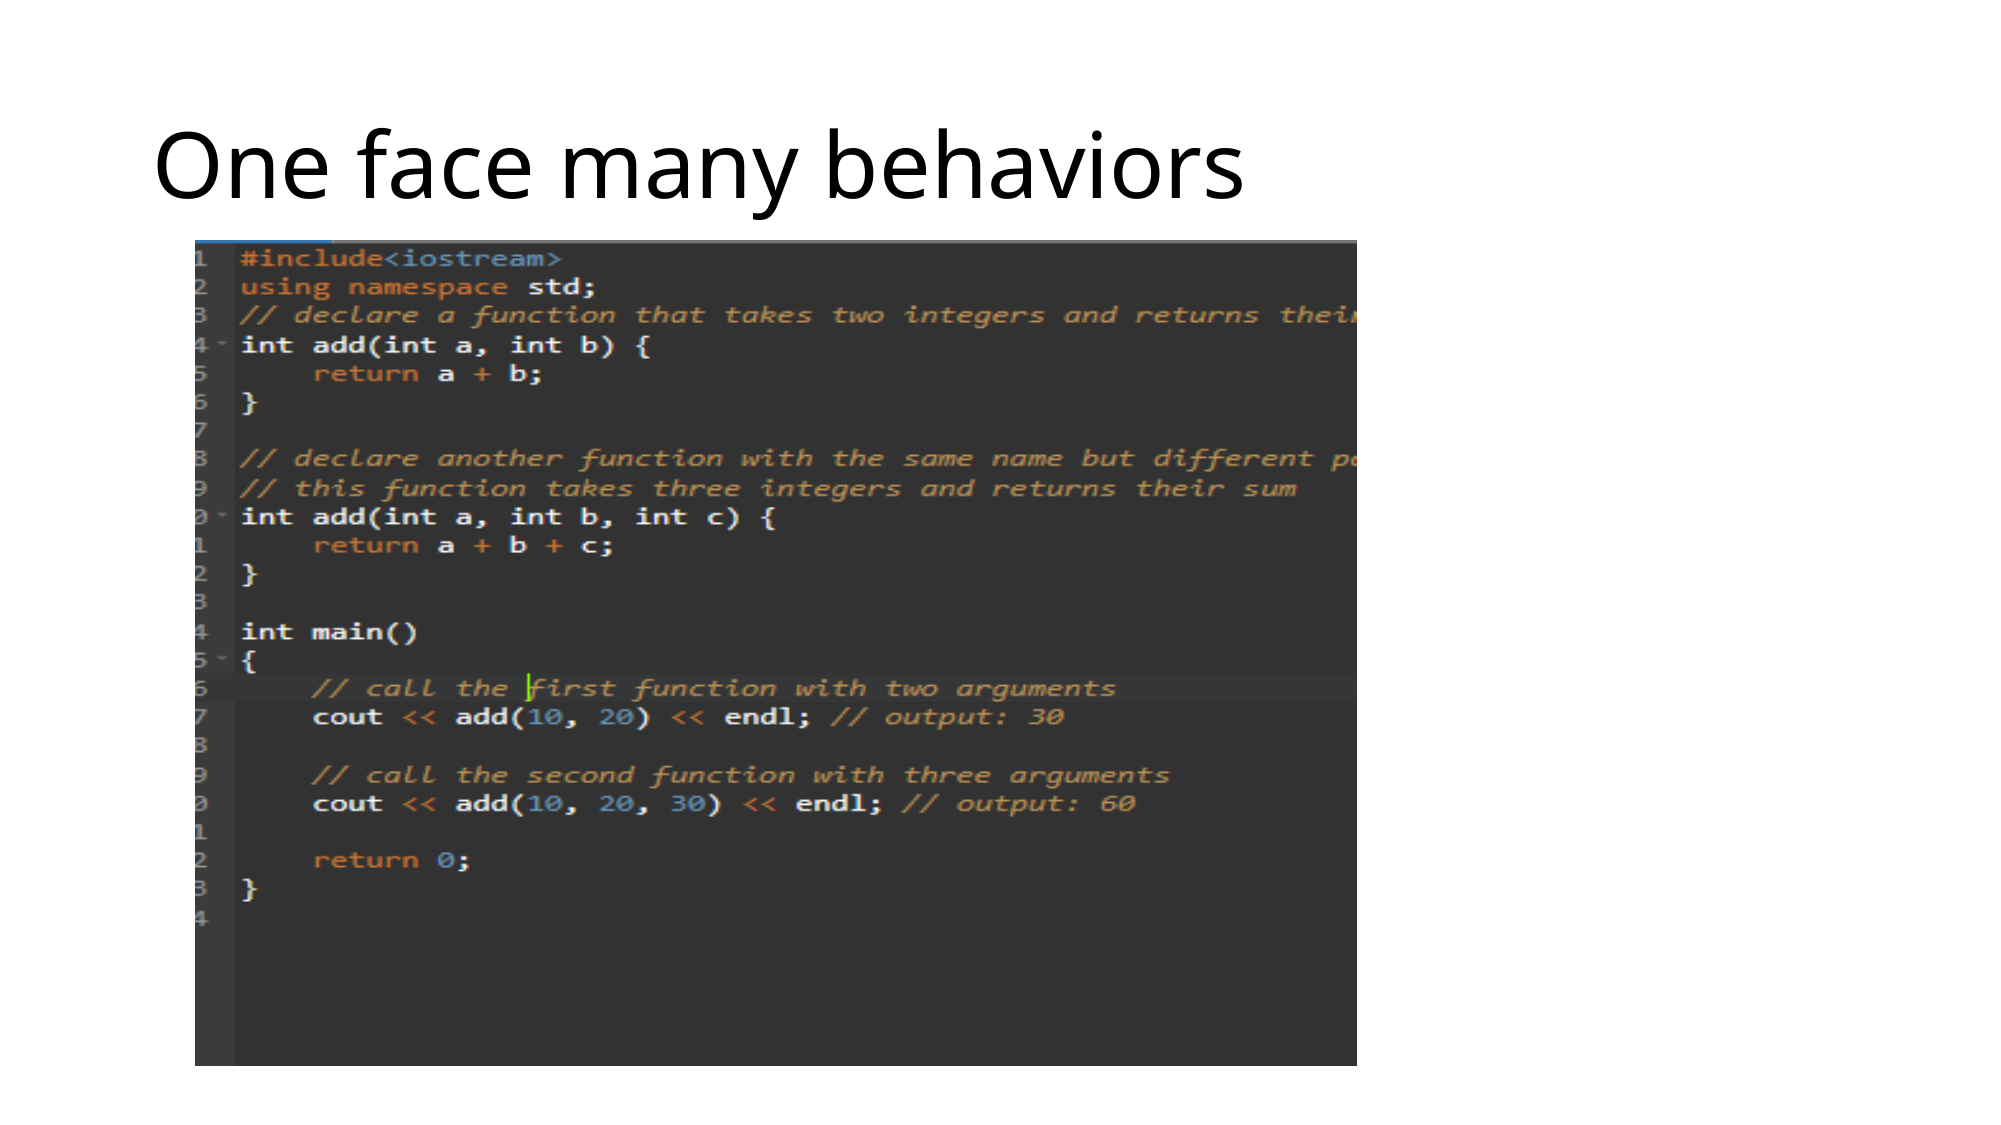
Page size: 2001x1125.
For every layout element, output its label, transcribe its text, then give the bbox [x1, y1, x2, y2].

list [195, 240, 1358, 1066]
title One face many behaviors [137, 59, 1863, 278]
